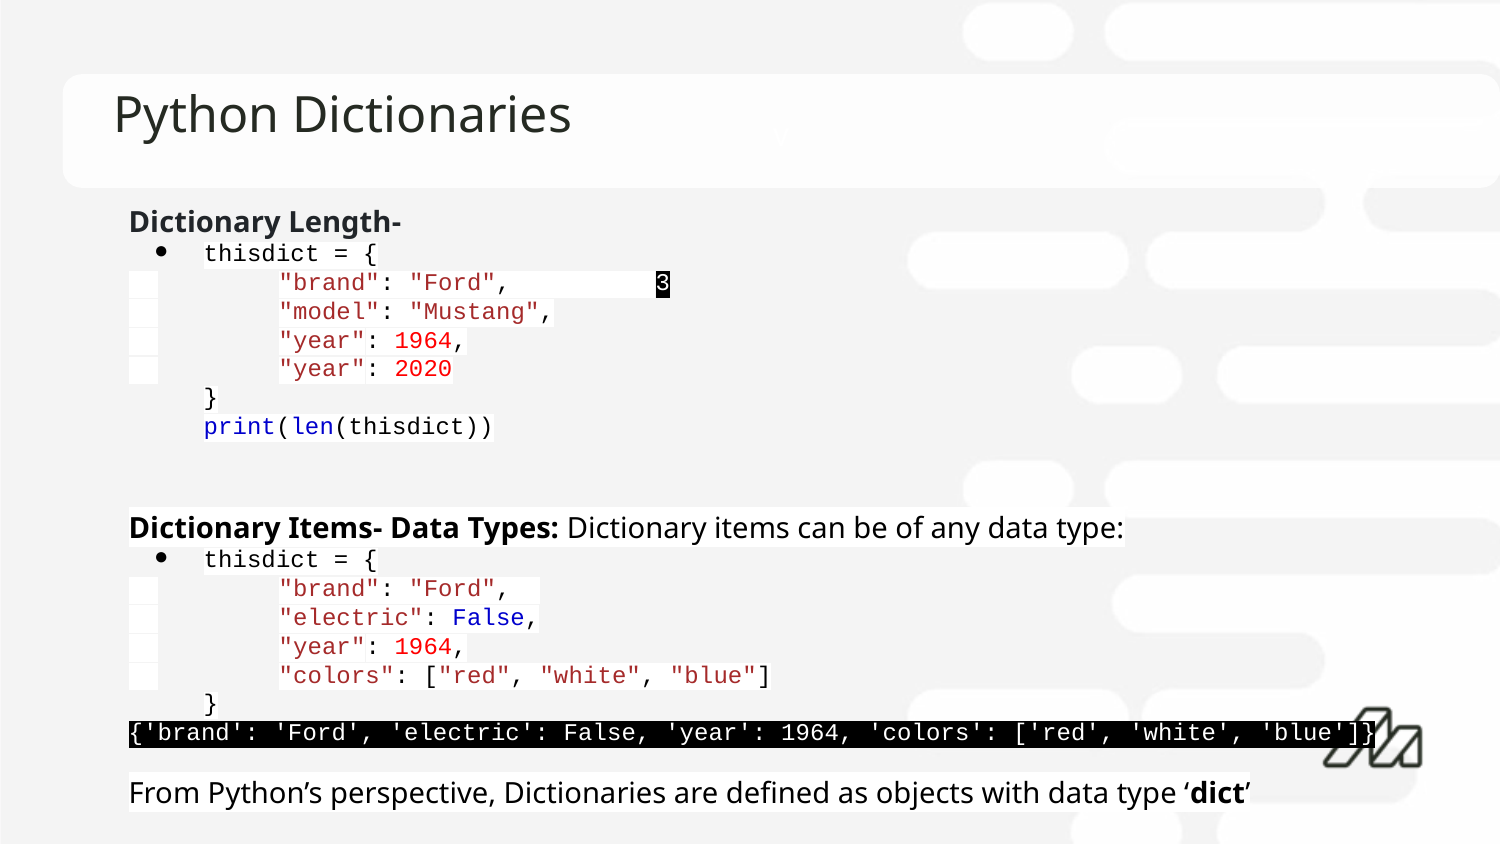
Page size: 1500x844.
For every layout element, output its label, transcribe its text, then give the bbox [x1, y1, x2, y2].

text_box Dictionary Length- thisdict = { "brand": "Ford", 3 "model": "Mustang", "year": 1964, "year": 2020 } print(len(thisdict)) Dictionary Items- Data Types: Dictionary items can be of any data type: thisdict = { "brand": "Ford", "electric": False, "year": 1964, "colors": ["red", "white", "blue"] } {'brand': 'Ford', 'electric': False, 'year': 1964, 'colors': ['red', 'white', 'blue']} From Python’s perspective, Dictionaries are defined as objects with data type ‘dict’ [113, 187, 1477, 824]
title Python Dictionaries [98, 77, 1412, 156]
picture [2, 1, 1500, 844]
